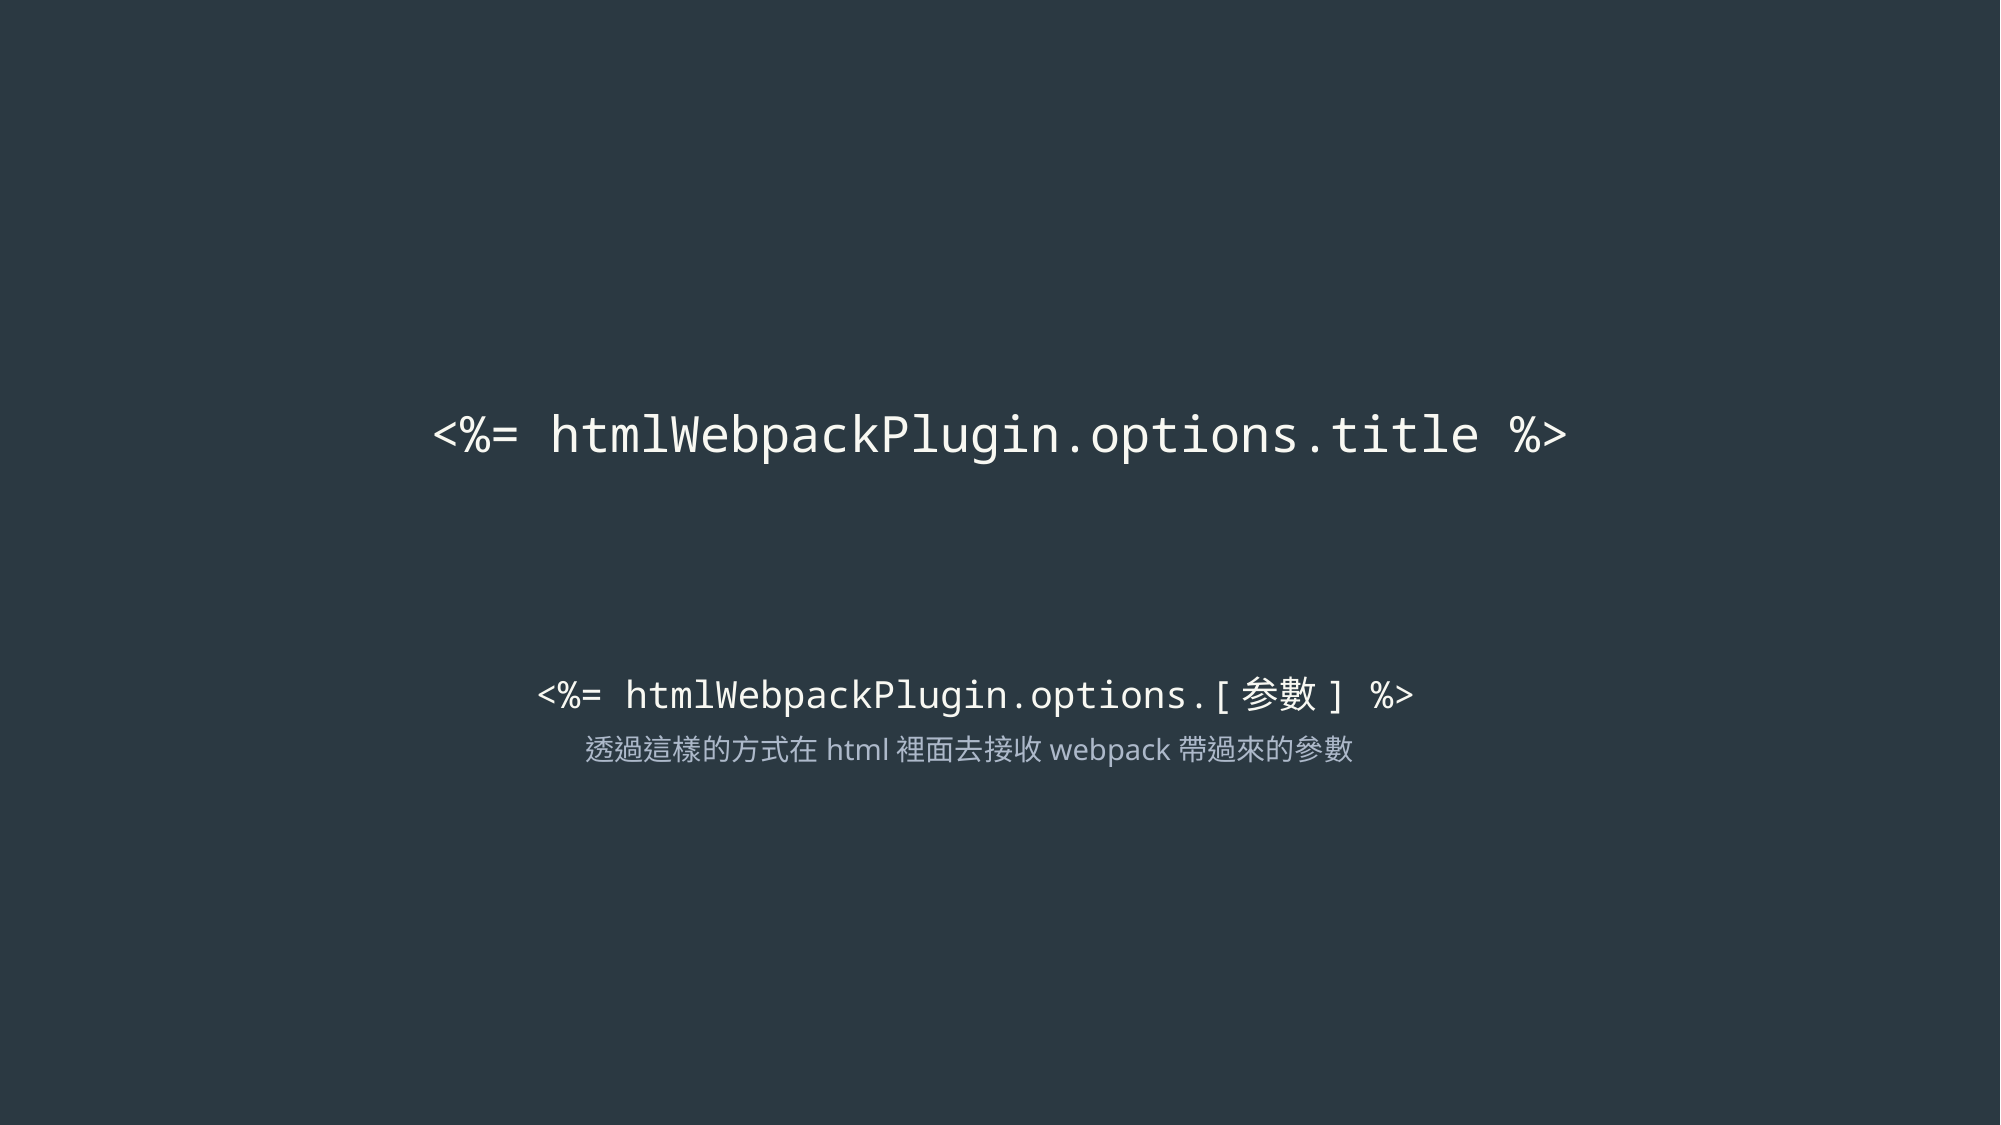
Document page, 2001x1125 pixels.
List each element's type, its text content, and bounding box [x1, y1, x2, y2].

text_box <%= htmlWebpackPlugin.options.[参數] %> [520, 663, 1431, 724]
text_box 透過這樣的方式在html裡面去接收webpack帶過來的參數 [559, 724, 1380, 774]
text_box <%= htmlWebpackPlugin.options.title %> [415, 395, 1586, 470]
